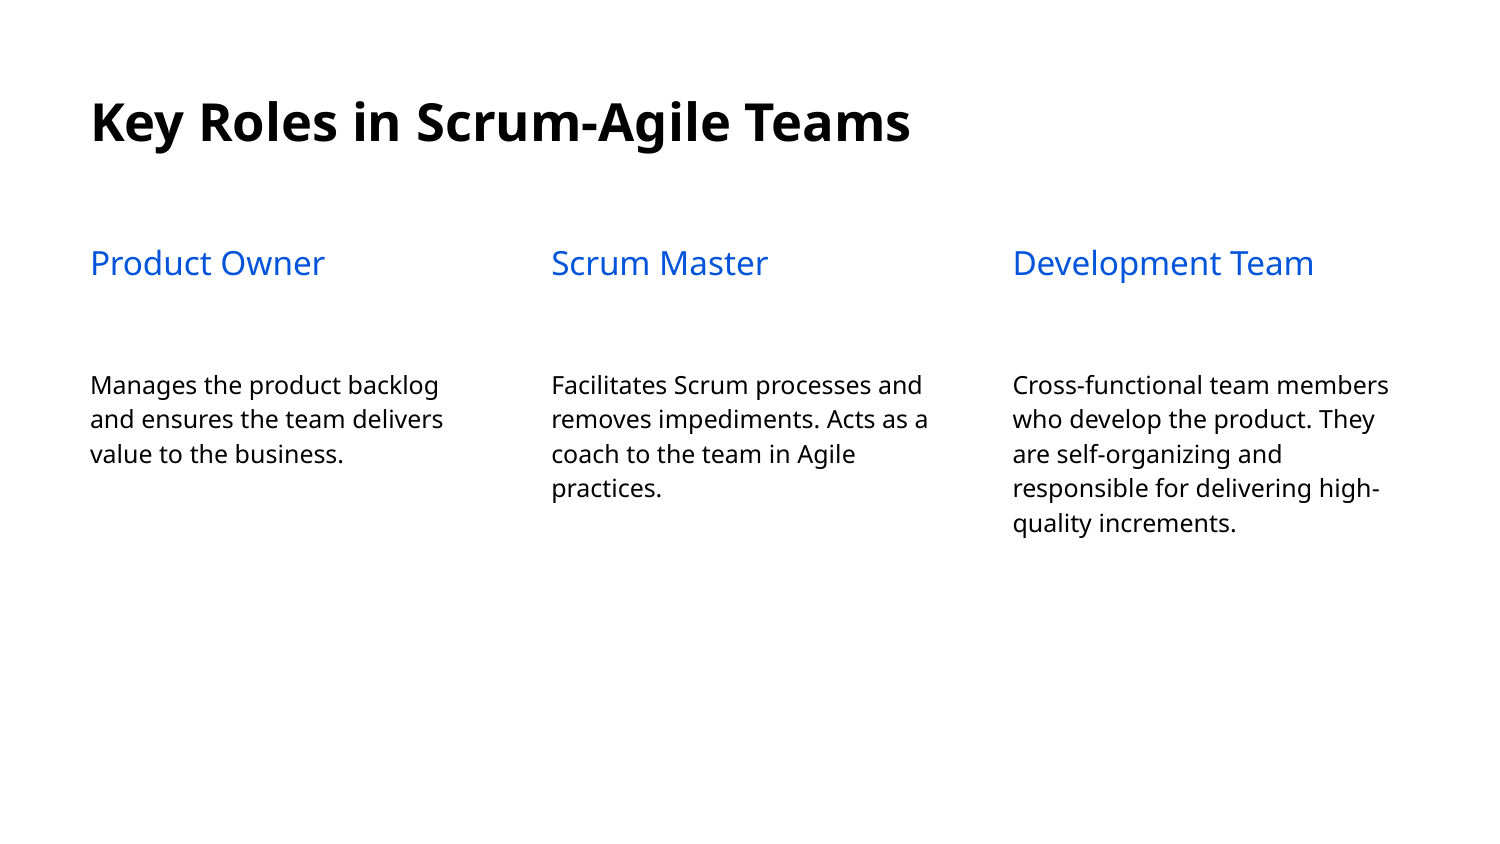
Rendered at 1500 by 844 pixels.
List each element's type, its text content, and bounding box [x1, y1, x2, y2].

list Manages the product backlog and ensures the team delivers value to the business. [75, 349, 503, 750]
list Facilitates Scrum processes and removes impediments. Acts as a coach to the team in Agile practices. [536, 349, 964, 750]
list Cross-functional team members who develop the product. They are self-organizing and responsible for delivering high-quality increments. [997, 349, 1425, 750]
subtitle Scrum Master [536, 242, 964, 330]
subtitle Product Owner [75, 242, 503, 330]
title Key Roles in Scrum-Agile Teams [75, 72, 1425, 167]
subtitle Development Team [997, 242, 1425, 330]
